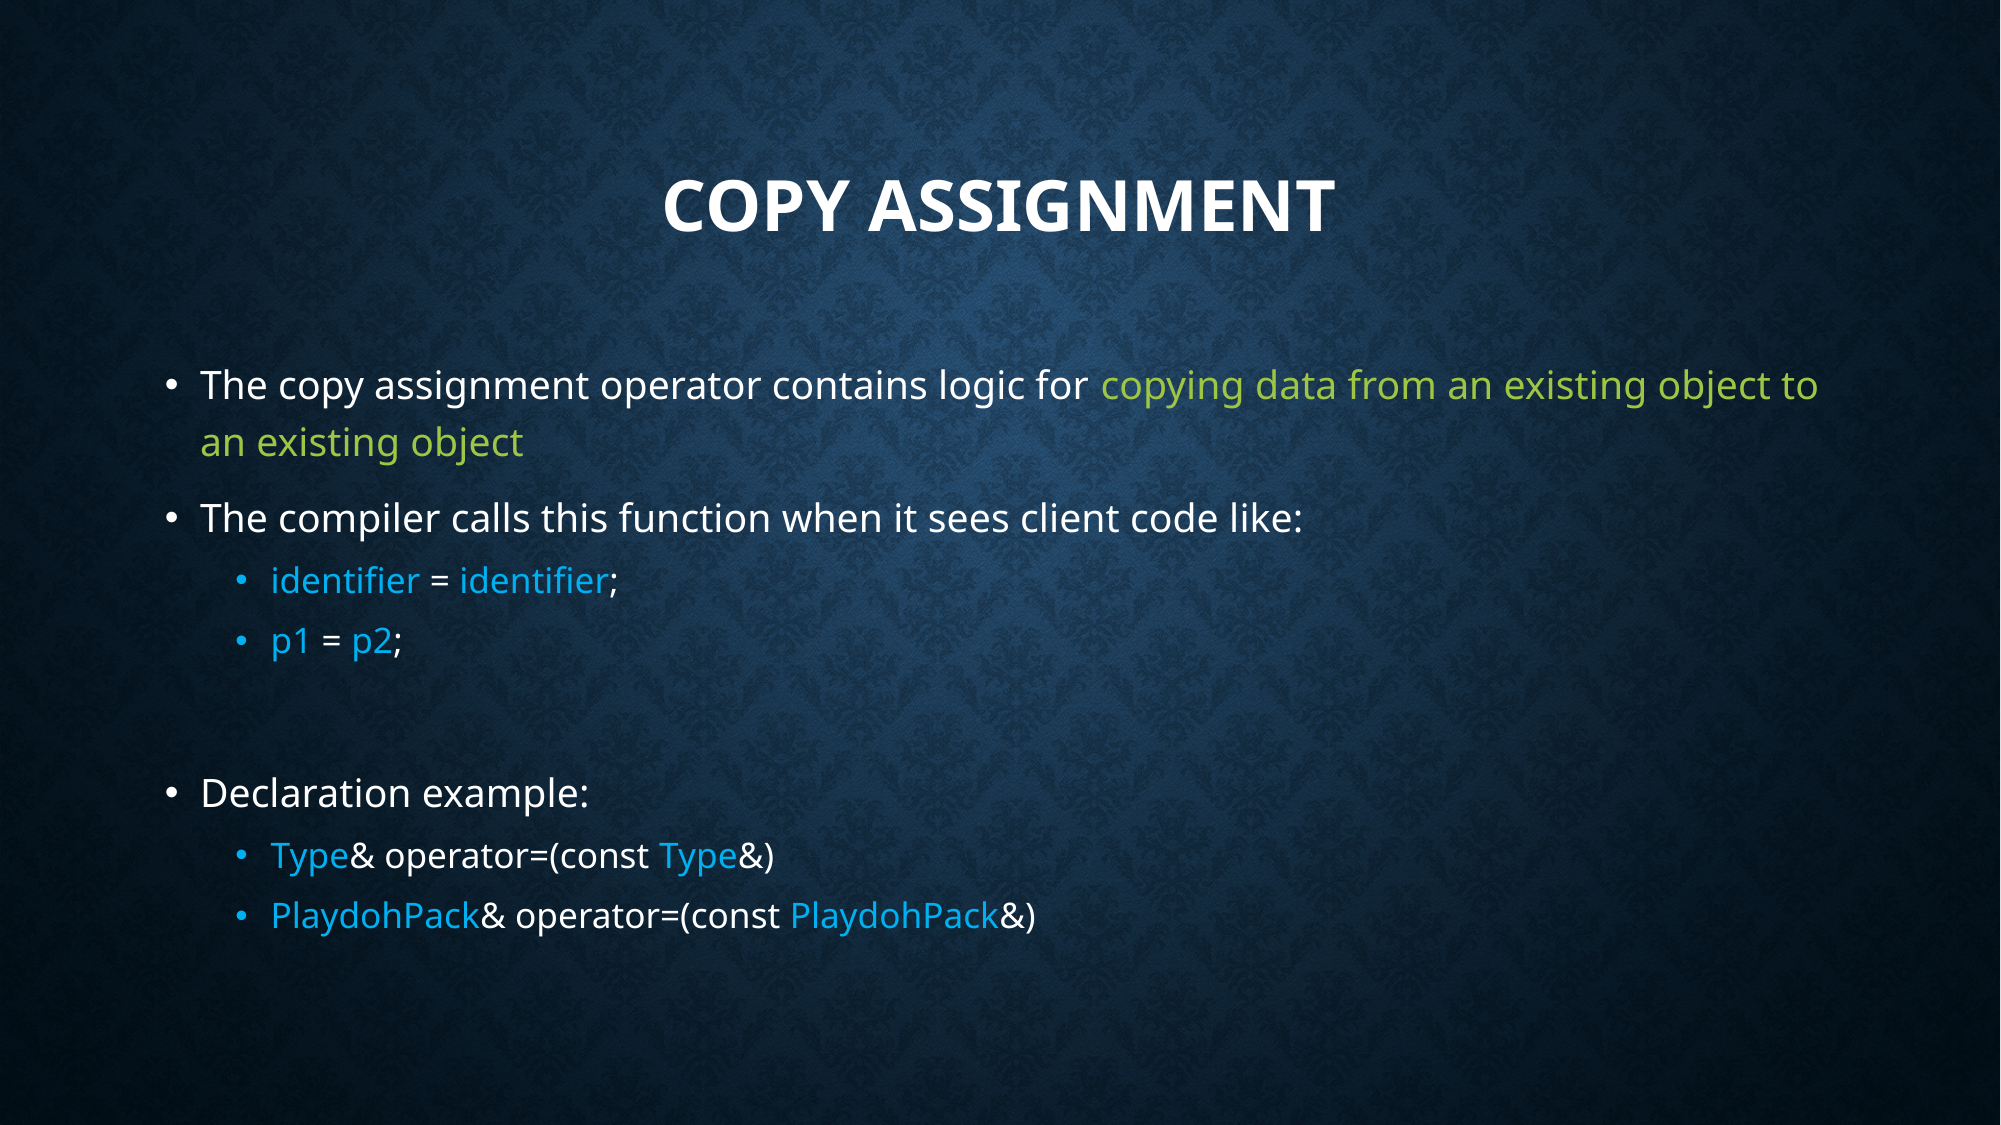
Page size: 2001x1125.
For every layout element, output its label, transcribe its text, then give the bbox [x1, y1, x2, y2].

list The copy assignment operator contains logic for copying data from an existing object to an existing object The compiler calls this function when it sees client code like: identifier = identifier; p1 = p2; Declaration example: Type& operator=(const Type&) PlaydohPack& operator=(const PlaydohPack&) [149, 343, 1849, 950]
title Copy Assignment [149, 99, 1849, 318]
